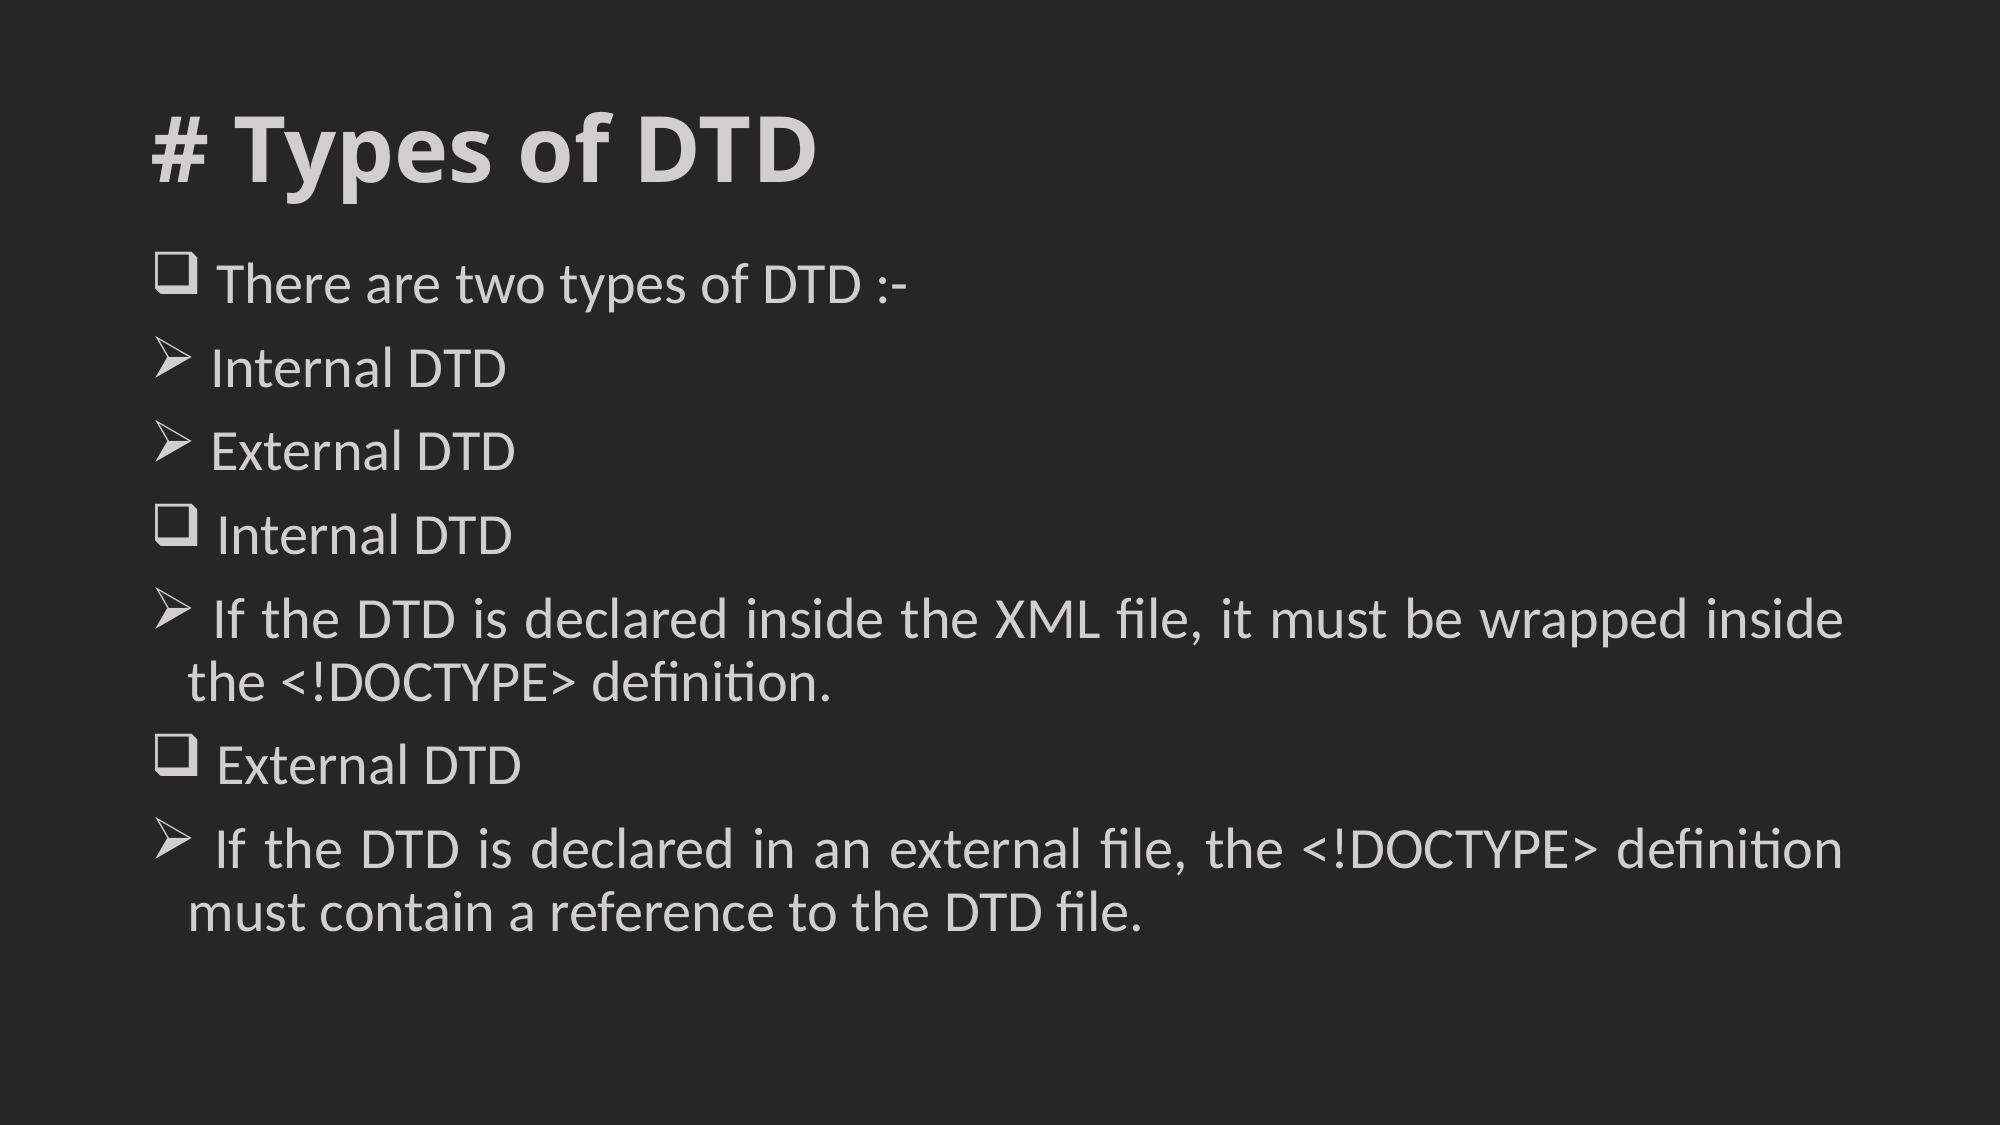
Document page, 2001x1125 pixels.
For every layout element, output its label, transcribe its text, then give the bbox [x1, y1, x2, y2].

title # Types of DTD [135, 59, 1861, 245]
list There are two types of DTD :- Internal DTD External DTD Internal DTD If the DTD is declared inside the XML file, it must be wrapped inside the <!DOCTYPE> definition. External DTD If the DTD is declared in an external file, the <!DOCTYPE> definition must contain a reference to the DTD file. [135, 245, 1861, 1012]
